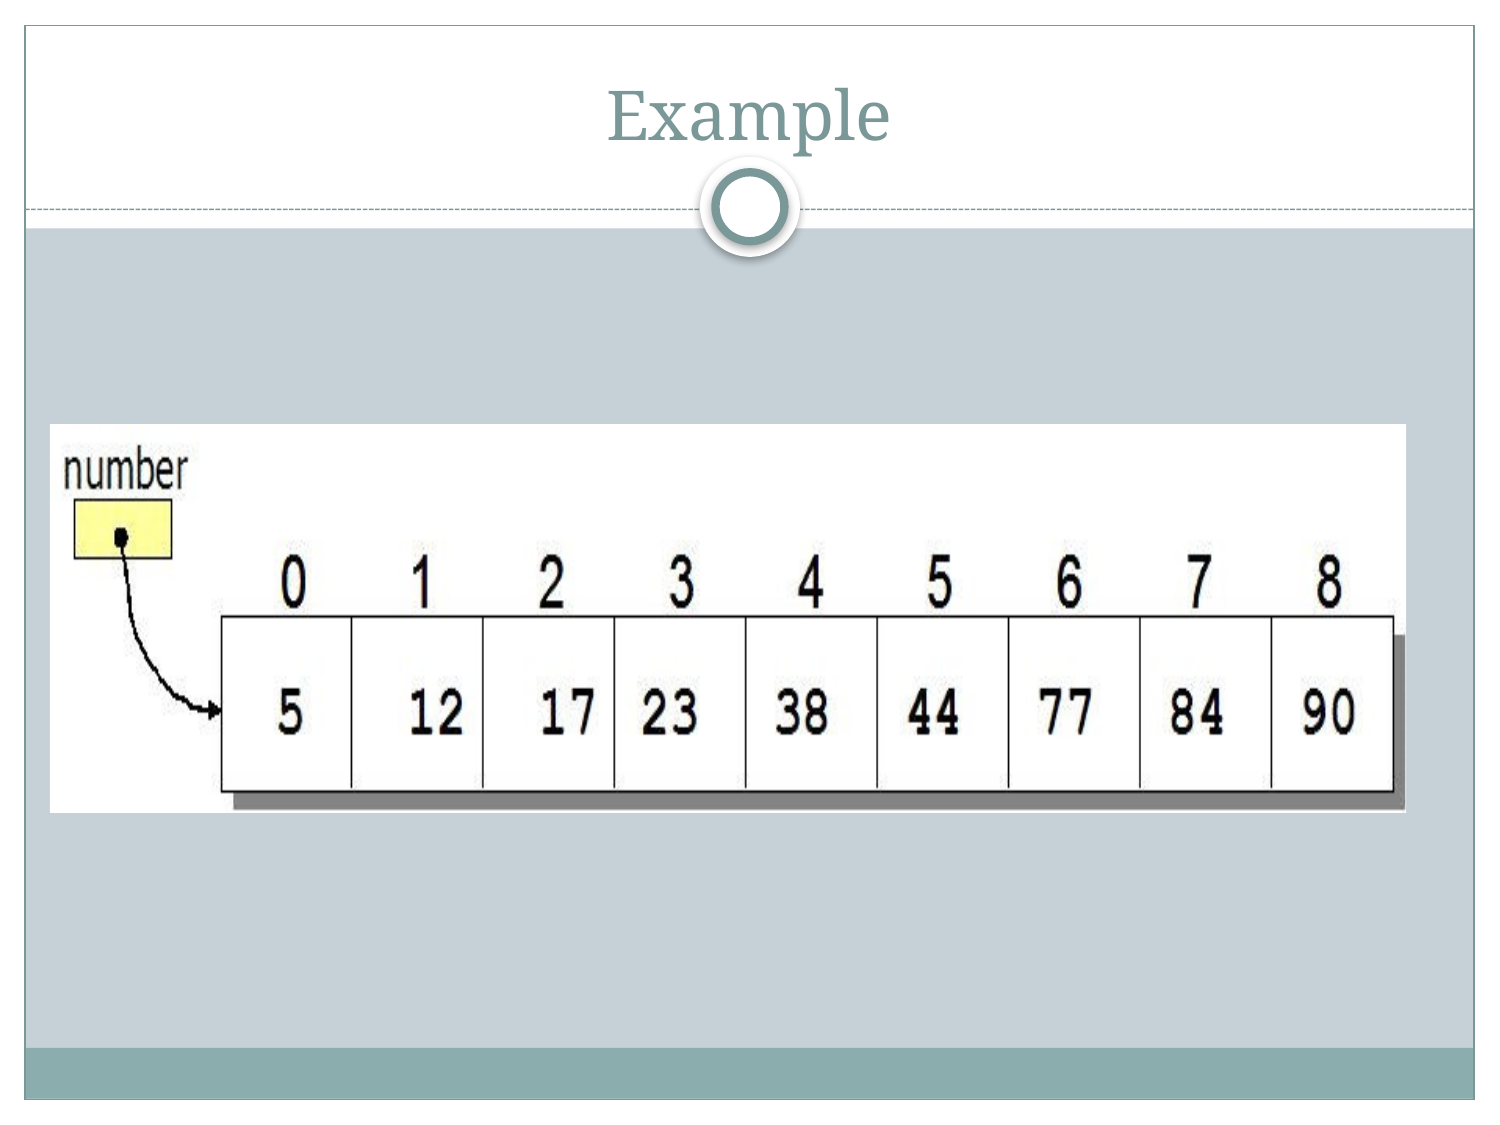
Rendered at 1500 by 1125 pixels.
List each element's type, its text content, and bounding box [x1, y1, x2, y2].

title Example [49, 37, 1450, 162]
text_box [49, 424, 1407, 813]
